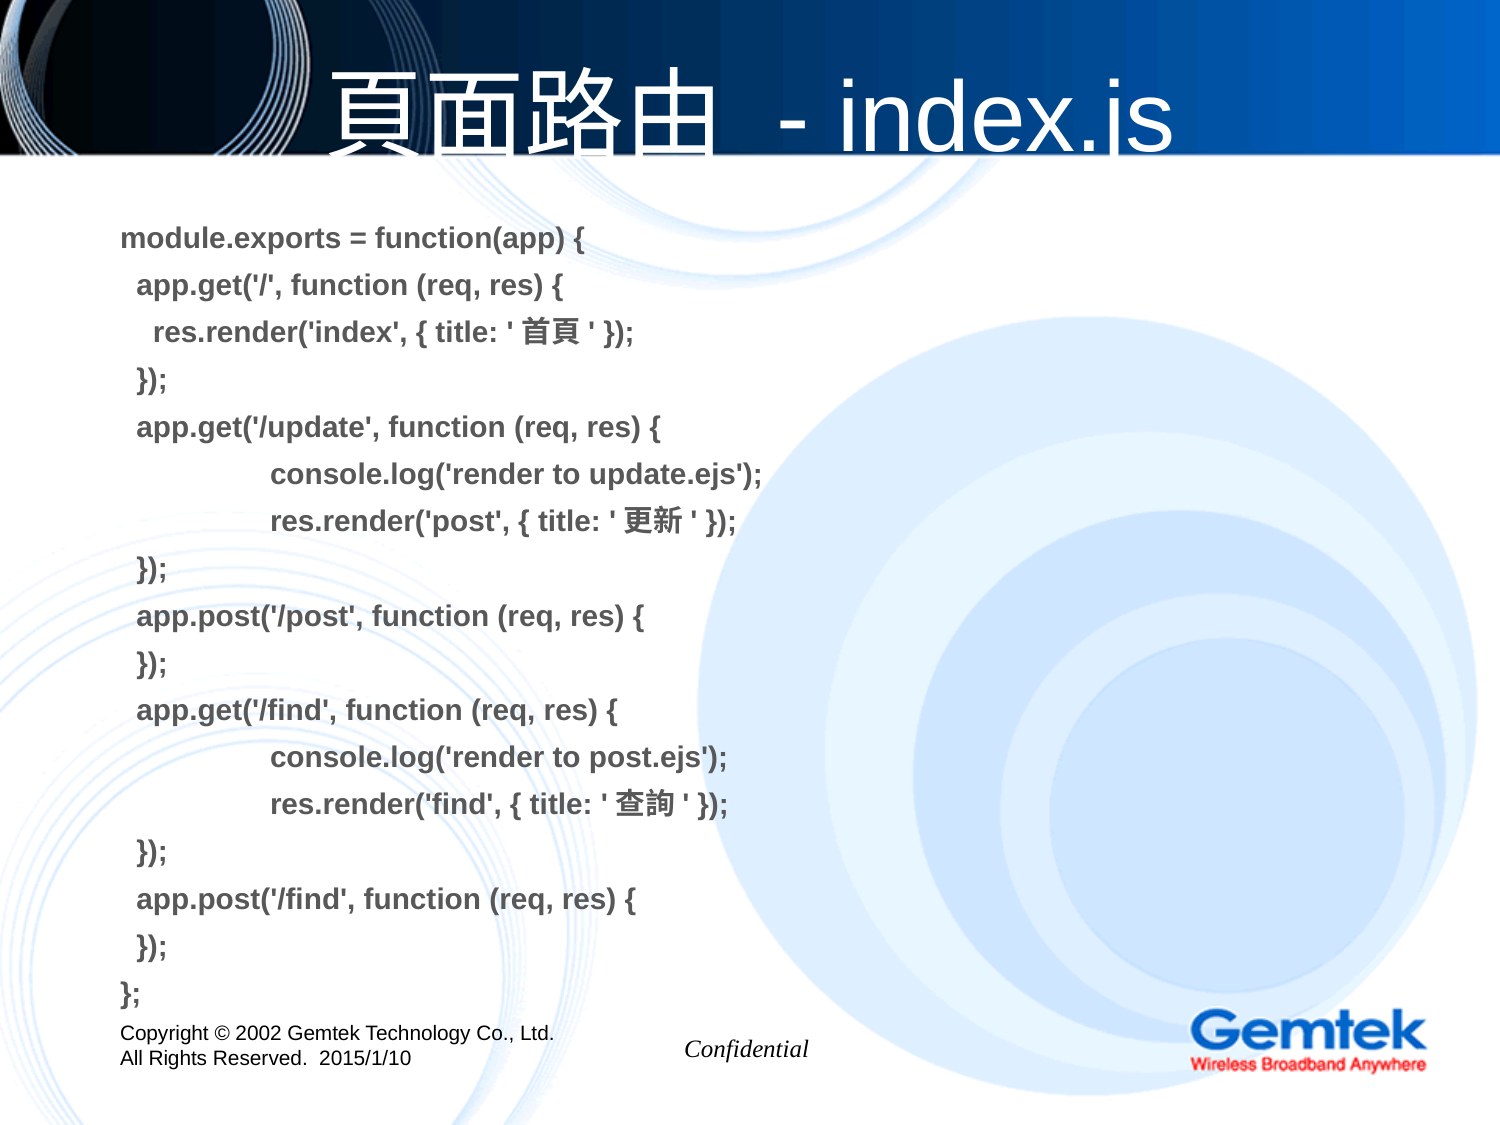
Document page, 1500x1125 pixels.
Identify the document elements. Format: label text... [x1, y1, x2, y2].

list module.exports = function(app) { app.get('/', function (req, res) { res.render('index', { title: '首頁' }); }); app.get('/update', function (req, res) { console.log('render to update.ejs'); res.render('post', { title: '更新' }); }); app.post('/post', function (req, res) { }); app.get('/find', function (req, res) { console.log('render to post.ejs'); res.render('find', { title: '查詢' }); }); app.post('/find', function (req, res) { }); }; [111, 205, 1388, 980]
title 頁面路由 - index.js [111, 43, 1388, 192]
picture [0, 0, 1500, 1125]
